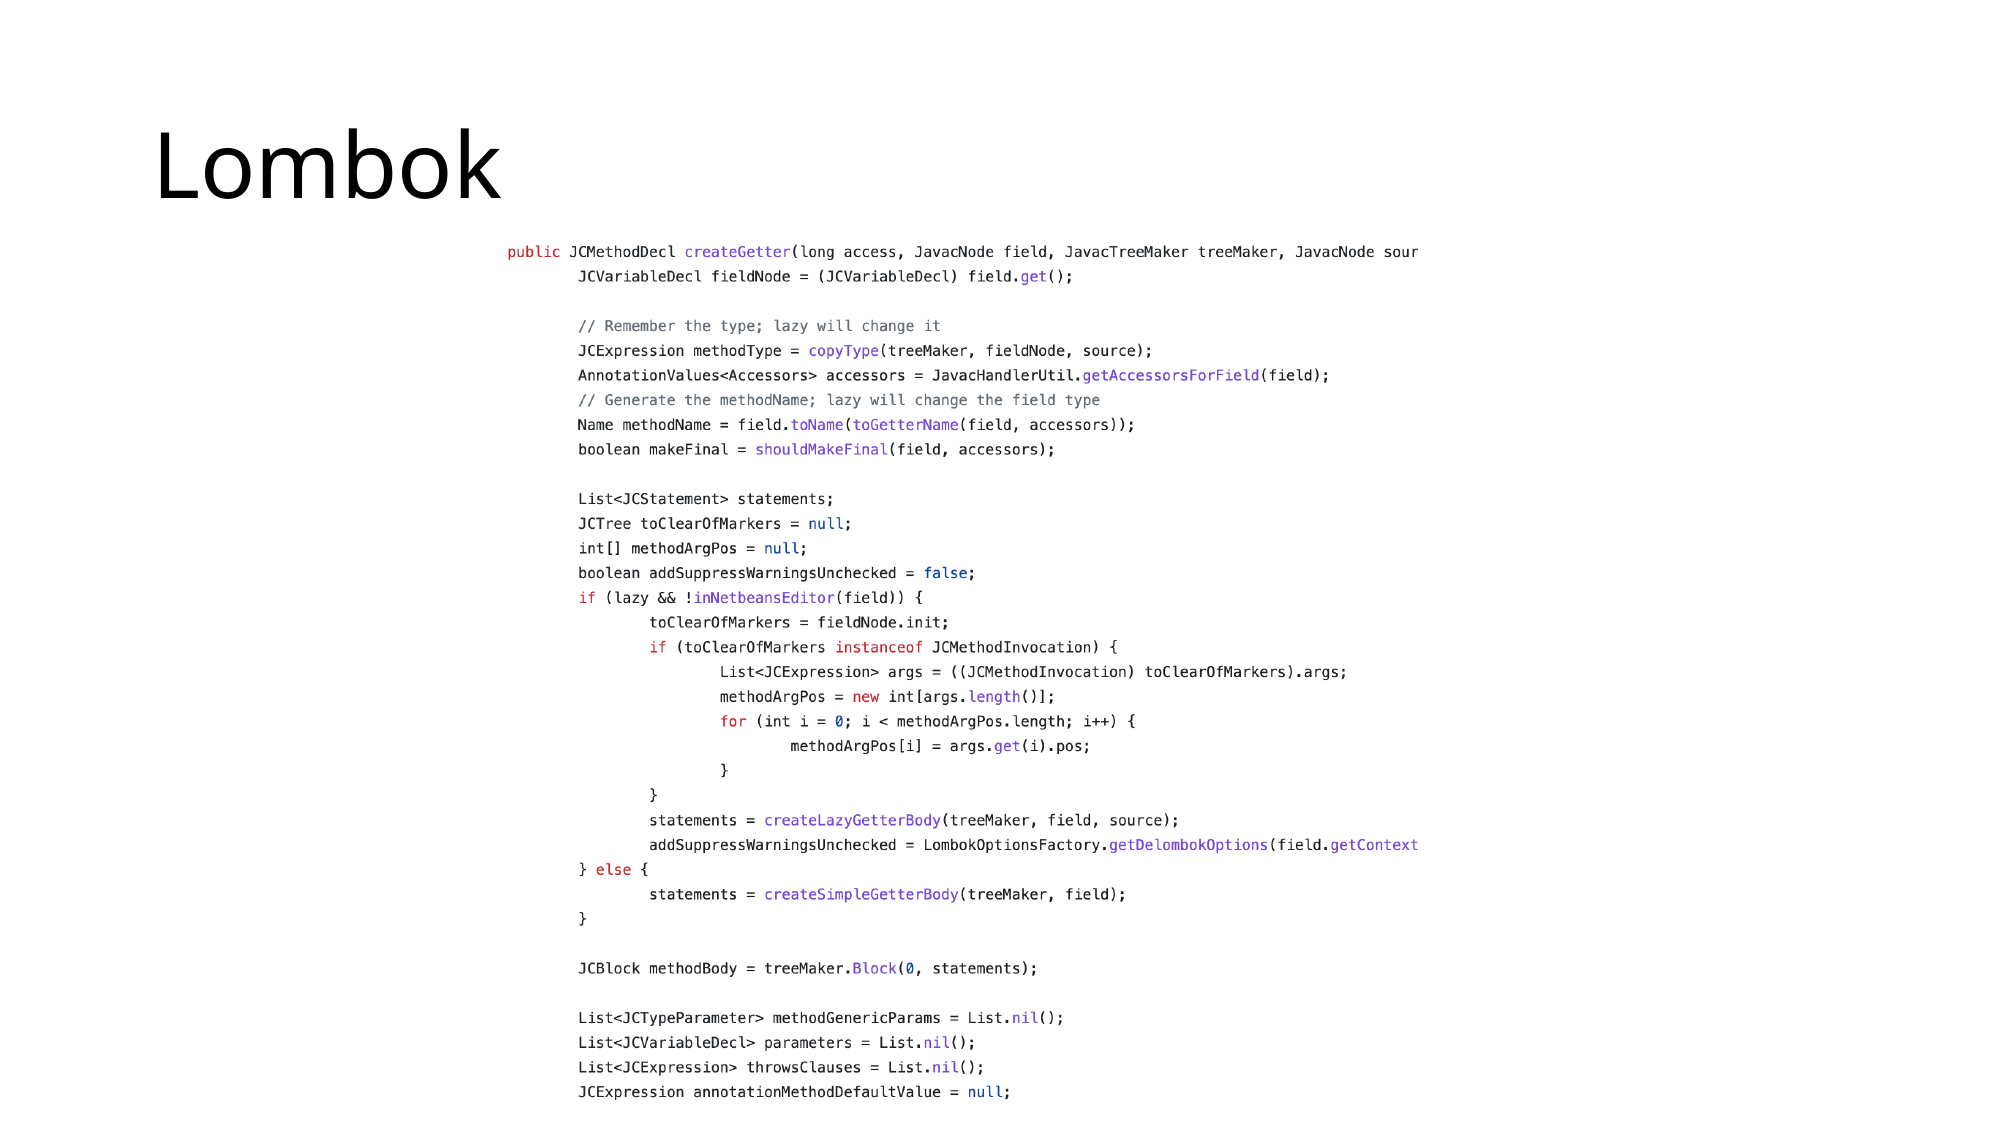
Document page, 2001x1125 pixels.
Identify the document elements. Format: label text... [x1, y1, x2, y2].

title Lombok [137, 59, 1863, 278]
picture [480, 227, 1418, 1108]
